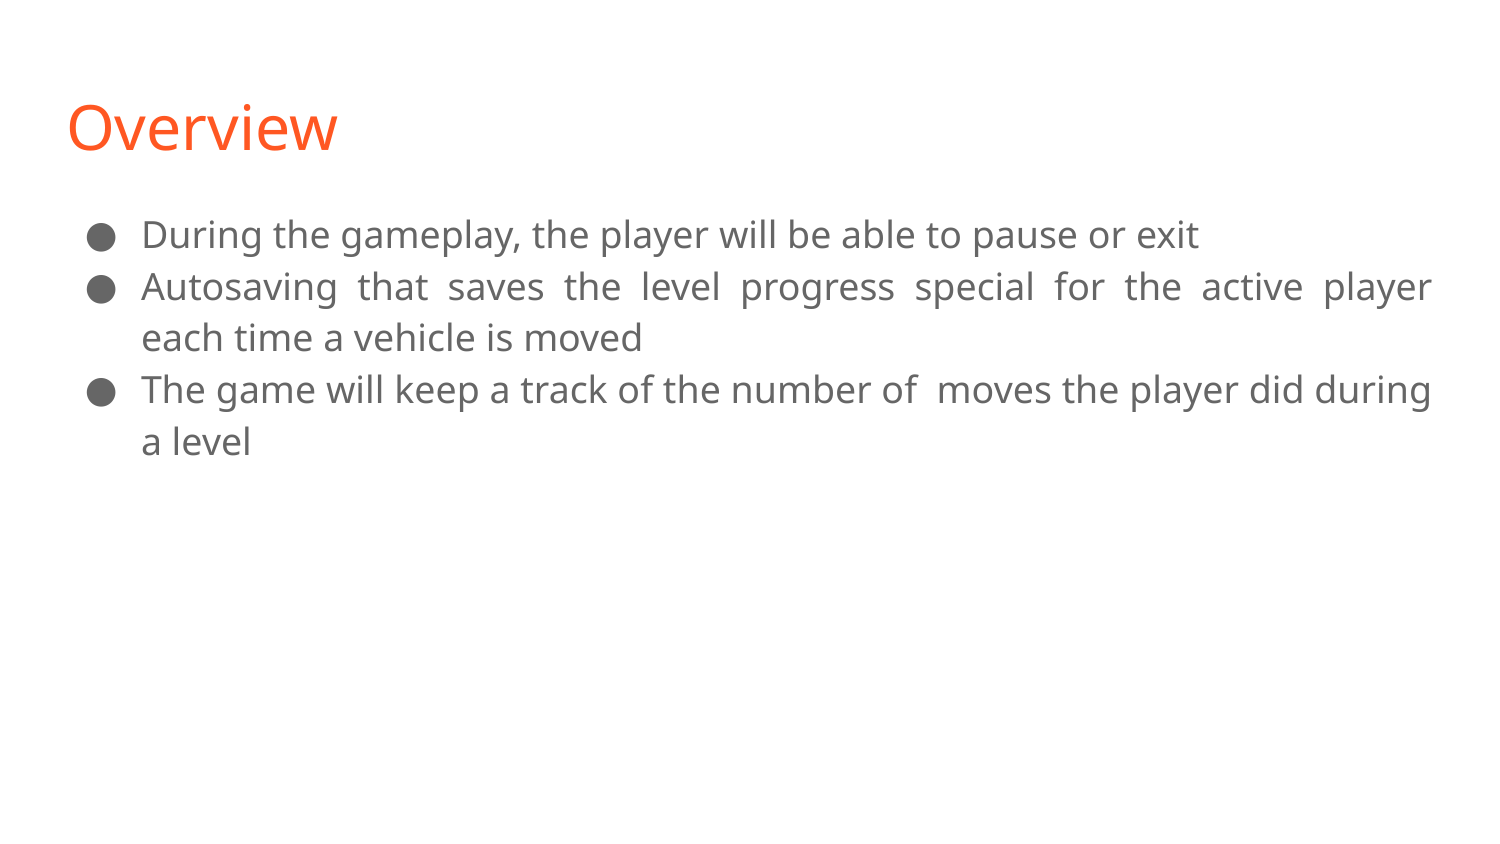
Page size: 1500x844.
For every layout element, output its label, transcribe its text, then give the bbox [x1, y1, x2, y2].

title Overview [51, 72, 1449, 167]
list During the gameplay, the player will be able to pause or exit Autosaving that saves the level progress special for the active player each time a vehicle is moved The game will keep a track of the number of moves the player did during a level [51, 189, 1449, 750]
